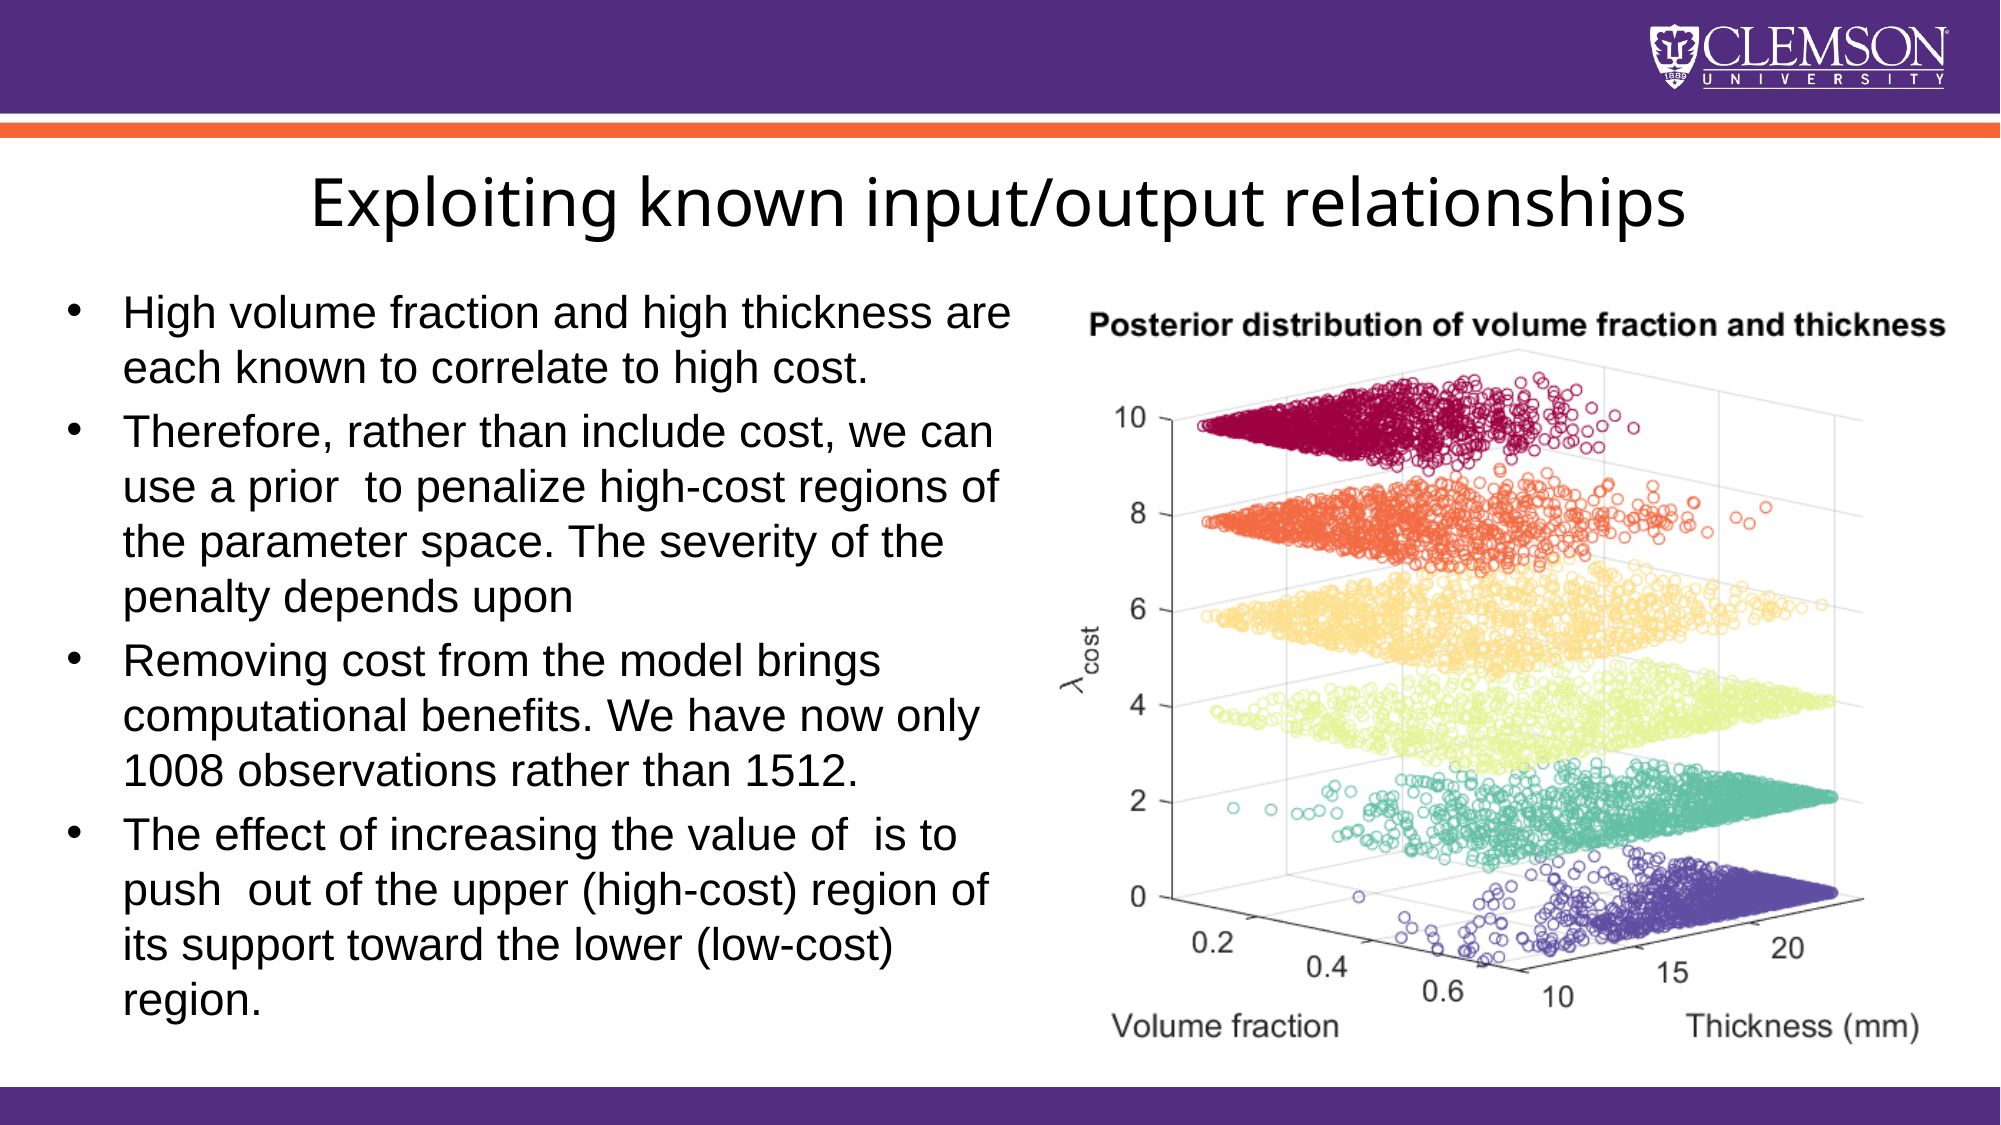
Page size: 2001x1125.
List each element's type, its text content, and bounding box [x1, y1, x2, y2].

picture [1049, 296, 1963, 1054]
picture [0, 1087, 2001, 1125]
picture [0, 0, 2000, 138]
title Exploiting known input/output relationships [49, 149, 1950, 251]
